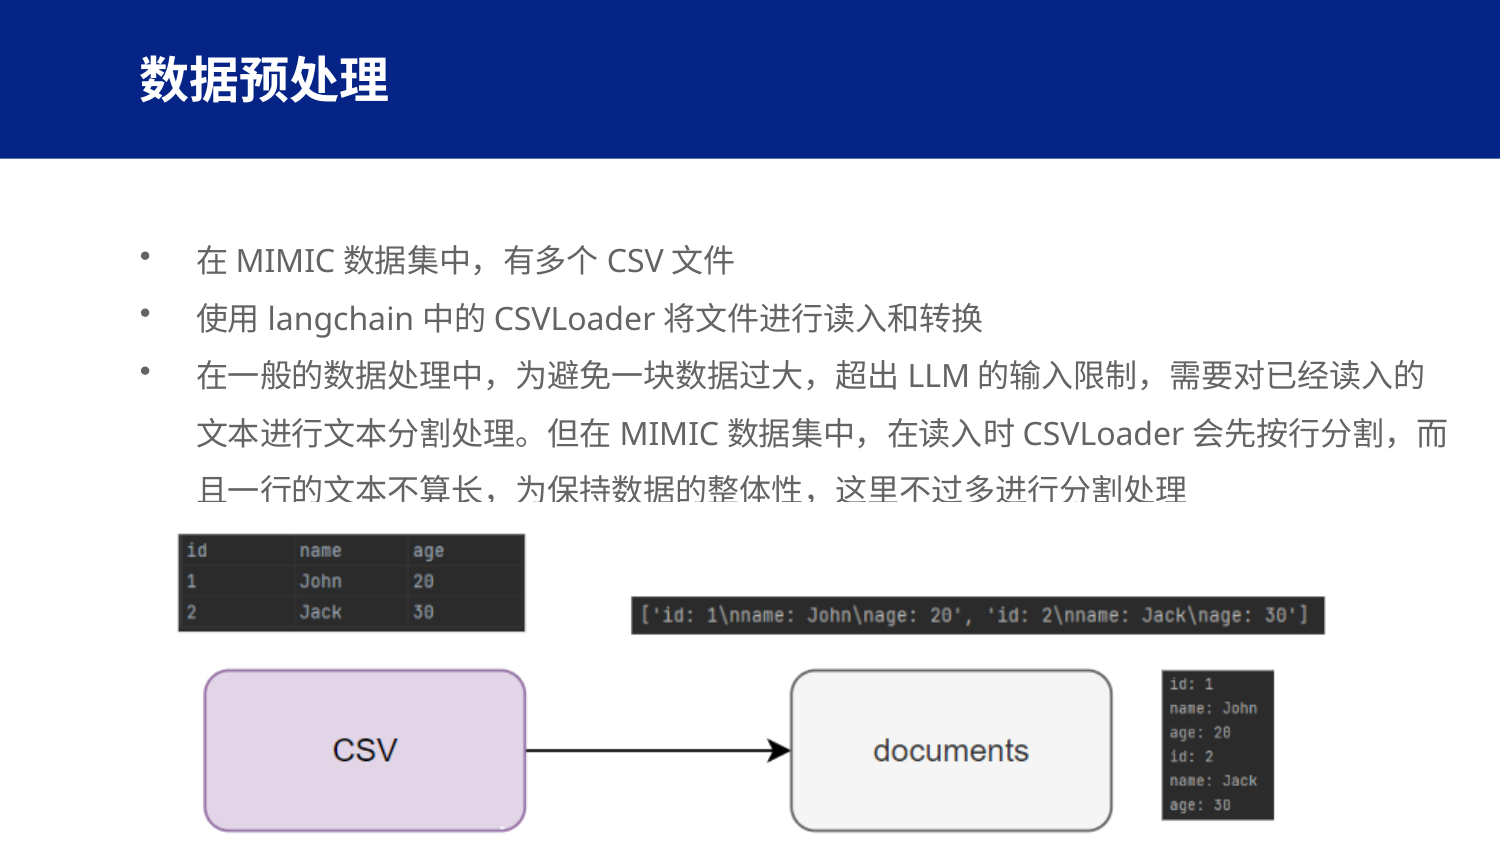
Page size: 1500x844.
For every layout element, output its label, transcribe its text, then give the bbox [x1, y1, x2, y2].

text_box [0, 0, 1500, 159]
picture [147, 502, 1352, 844]
text_box 在MIMIC数据集中，有多个CSV文件 使用langchain中的CSVLoader将文件进行读入和转换 在一般的数据处理中，为避免一块数据过大，超出LLM的输入限制，需要对已经读入的文本进行文本分割处理。但在MIMIC数据集中，在读入时CSVLoader会先按行分割，而且一行的文本不算长，为保持数据的整体性，这里不过多进行分割处理 [124, 214, 1465, 608]
text_box 数据预处理 [125, 33, 1406, 125]
